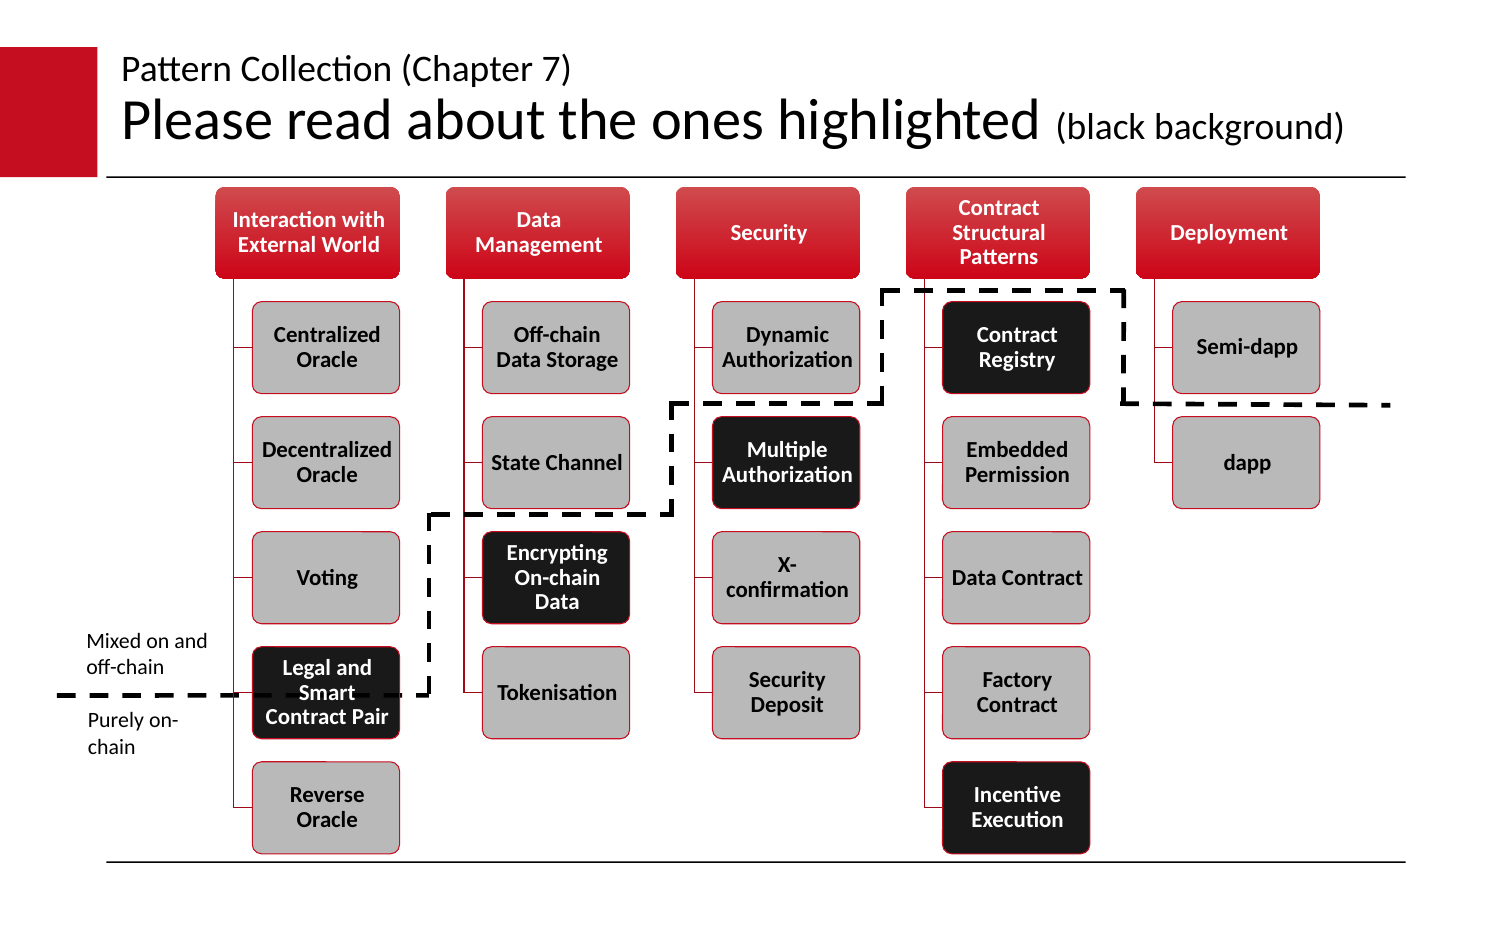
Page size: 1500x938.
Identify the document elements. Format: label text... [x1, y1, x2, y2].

title Pattern Collection (Chapter 7) Please read about the ones highlighted (black background) [106, 47, 1406, 154]
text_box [6, 186, 1500, 855]
